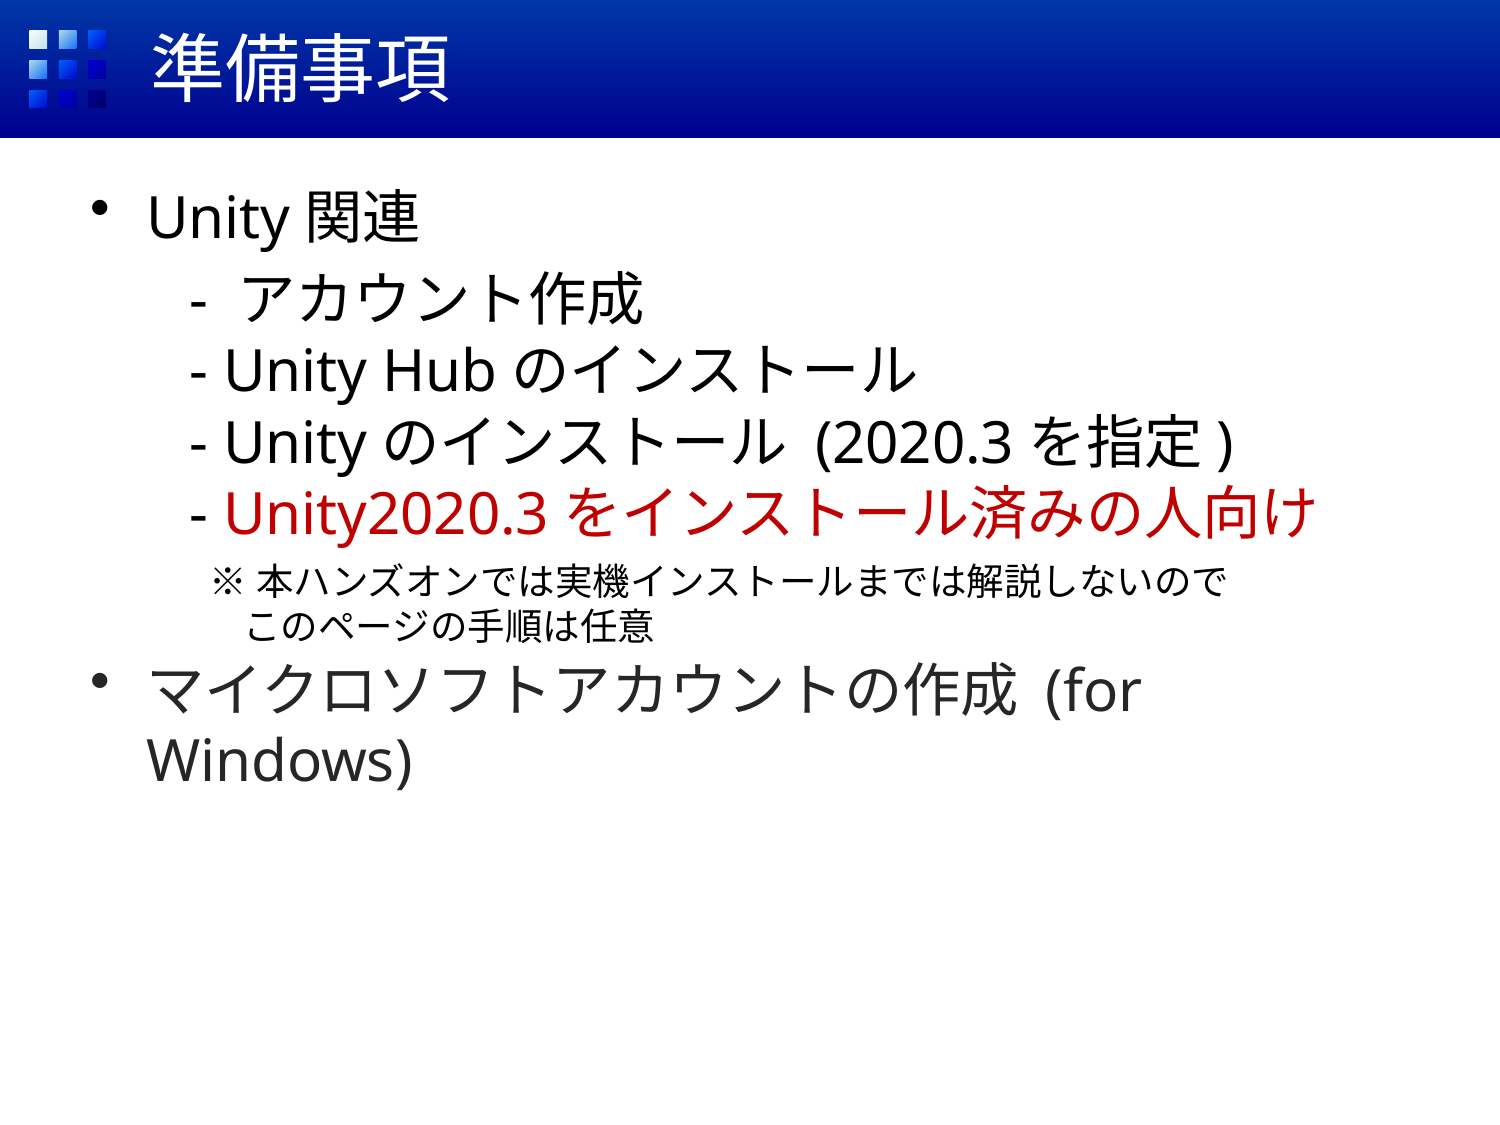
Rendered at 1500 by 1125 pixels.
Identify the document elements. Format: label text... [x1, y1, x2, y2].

title 準備事項 [135, 19, 1459, 114]
text_box ※本ハンズオンでは実機インストールまでは解説しないので このページの手順は任意 [194, 550, 1317, 656]
list Unity関連 - アカウント作成 - Unity Hubのインストール - Unityのインストール (2020.3を指定) - Unity2020.3をインストール済みの人向け マイクロソフトアカウントの作成 (for Windows) [75, 172, 1425, 1094]
